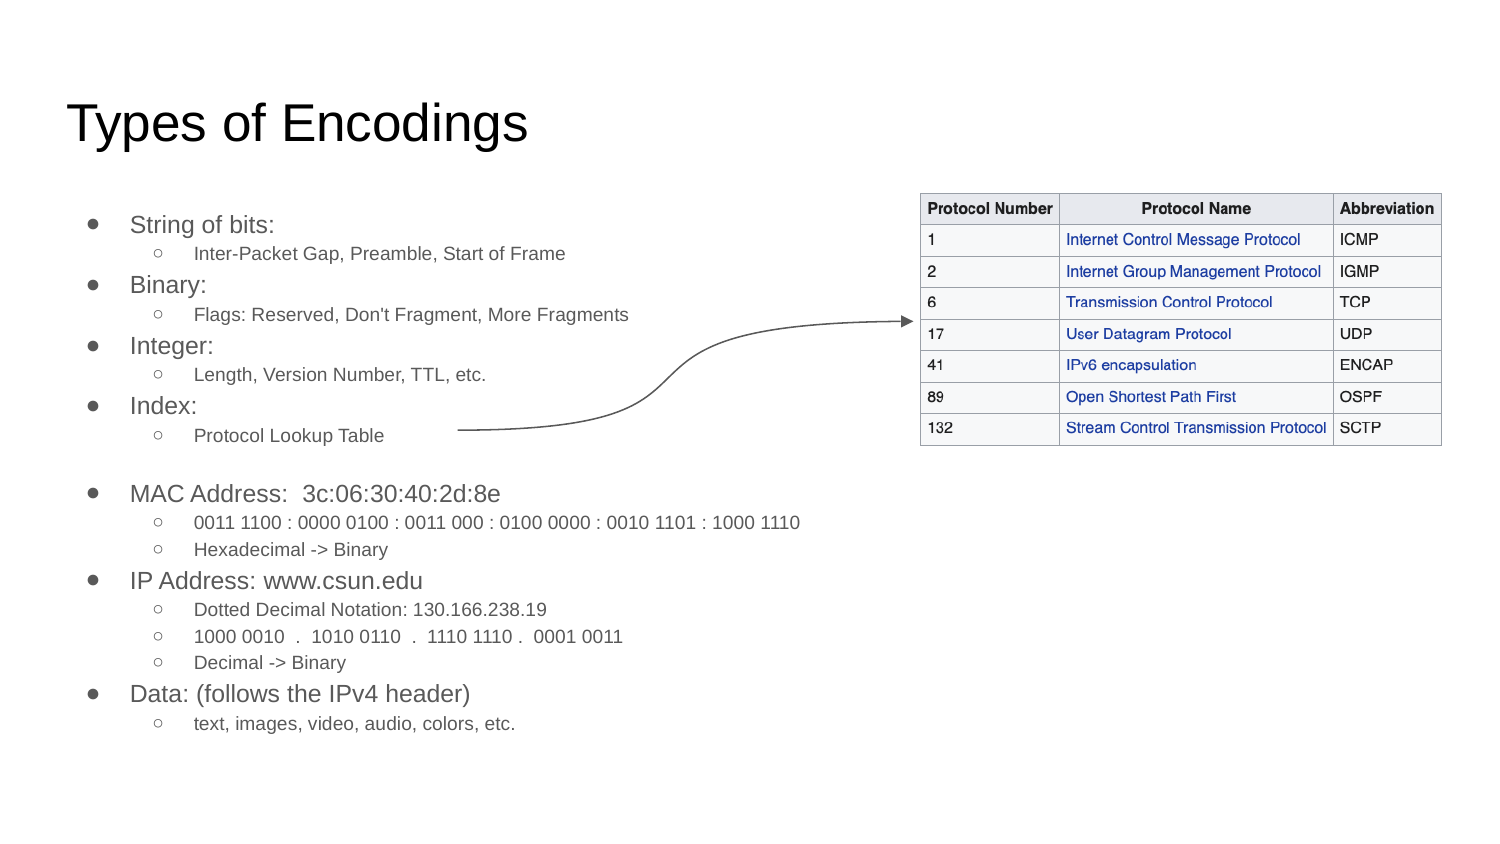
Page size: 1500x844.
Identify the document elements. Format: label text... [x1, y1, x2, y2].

picture [913, 190, 1450, 453]
title Types of Encodings [51, 72, 1449, 167]
list String of bits: Inter-Packet Gap, Preamble, Start of Frame Binary: Flags: Reserved, Don't Fragment, More Fragments Integer: Length, Version Number, TTL, etc. Index: Protocol Lookup Table MAC Address: 3c:06:30:40:2d:8e 0011 1100 : 0000 0100 : 0011 000 : 0100 0000 : 0010 1101 : 1000 1110 Hexadecimal -> Binary IP Address: www.csun.edu Dotted Decimal Notation: 130.166.238.19 1000 0010 . 1010 0110 . 1110 1110 . 0001 0011 Decimal -> Binary Data: (follows the IPv4 header) text, images, video, audio, colors, etc. [51, 189, 1449, 750]
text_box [457, 321, 914, 431]
